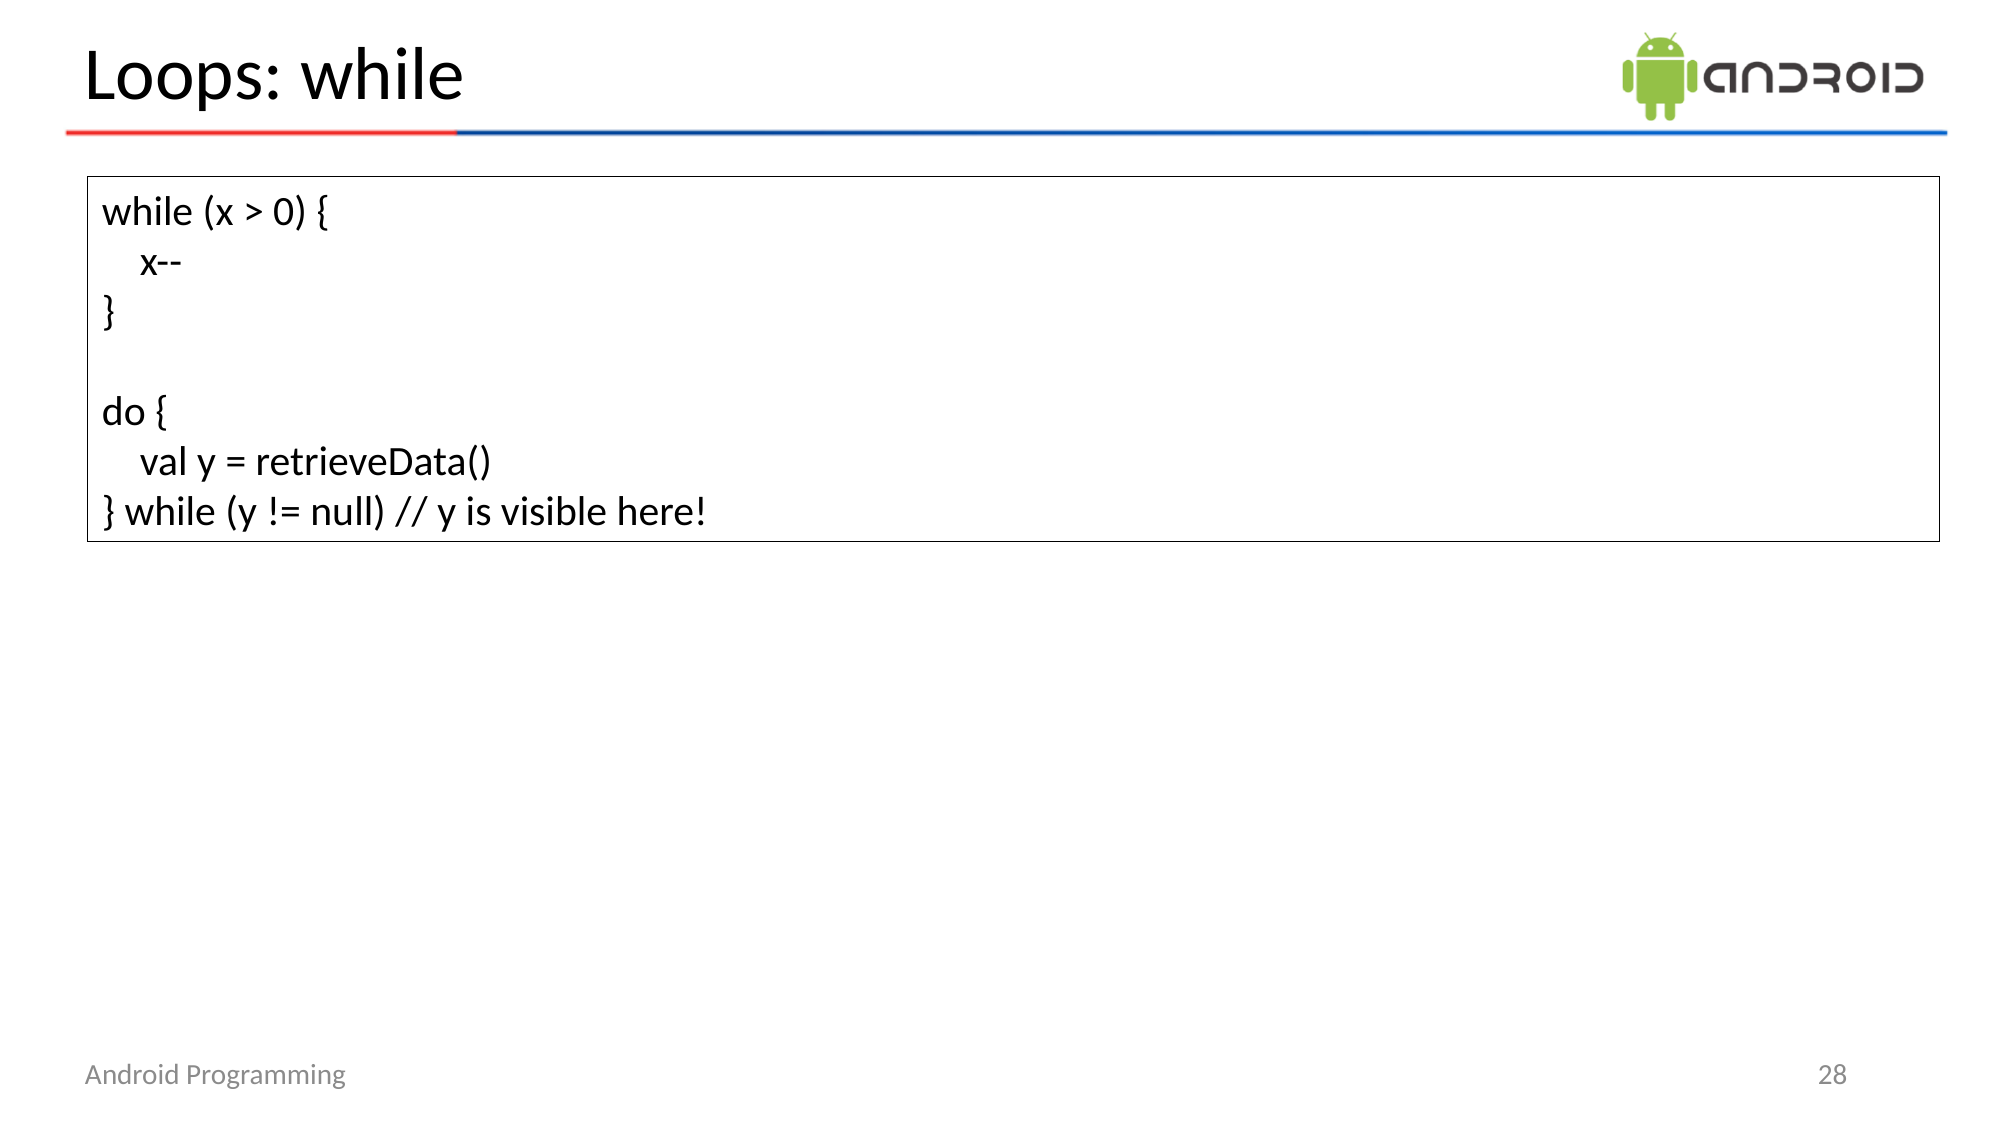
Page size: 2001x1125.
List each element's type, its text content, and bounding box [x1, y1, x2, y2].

text_box while (x > 0) { x-- } do { val y = retrieveData() } while (y != null) // y is visible here! [87, 176, 1940, 542]
picture [59, 0, 1970, 177]
footer Android Programming [69, 1042, 1412, 1103]
text_box Loops: while [69, 17, 1436, 123]
slide_number 28 [1412, 1042, 1863, 1103]
